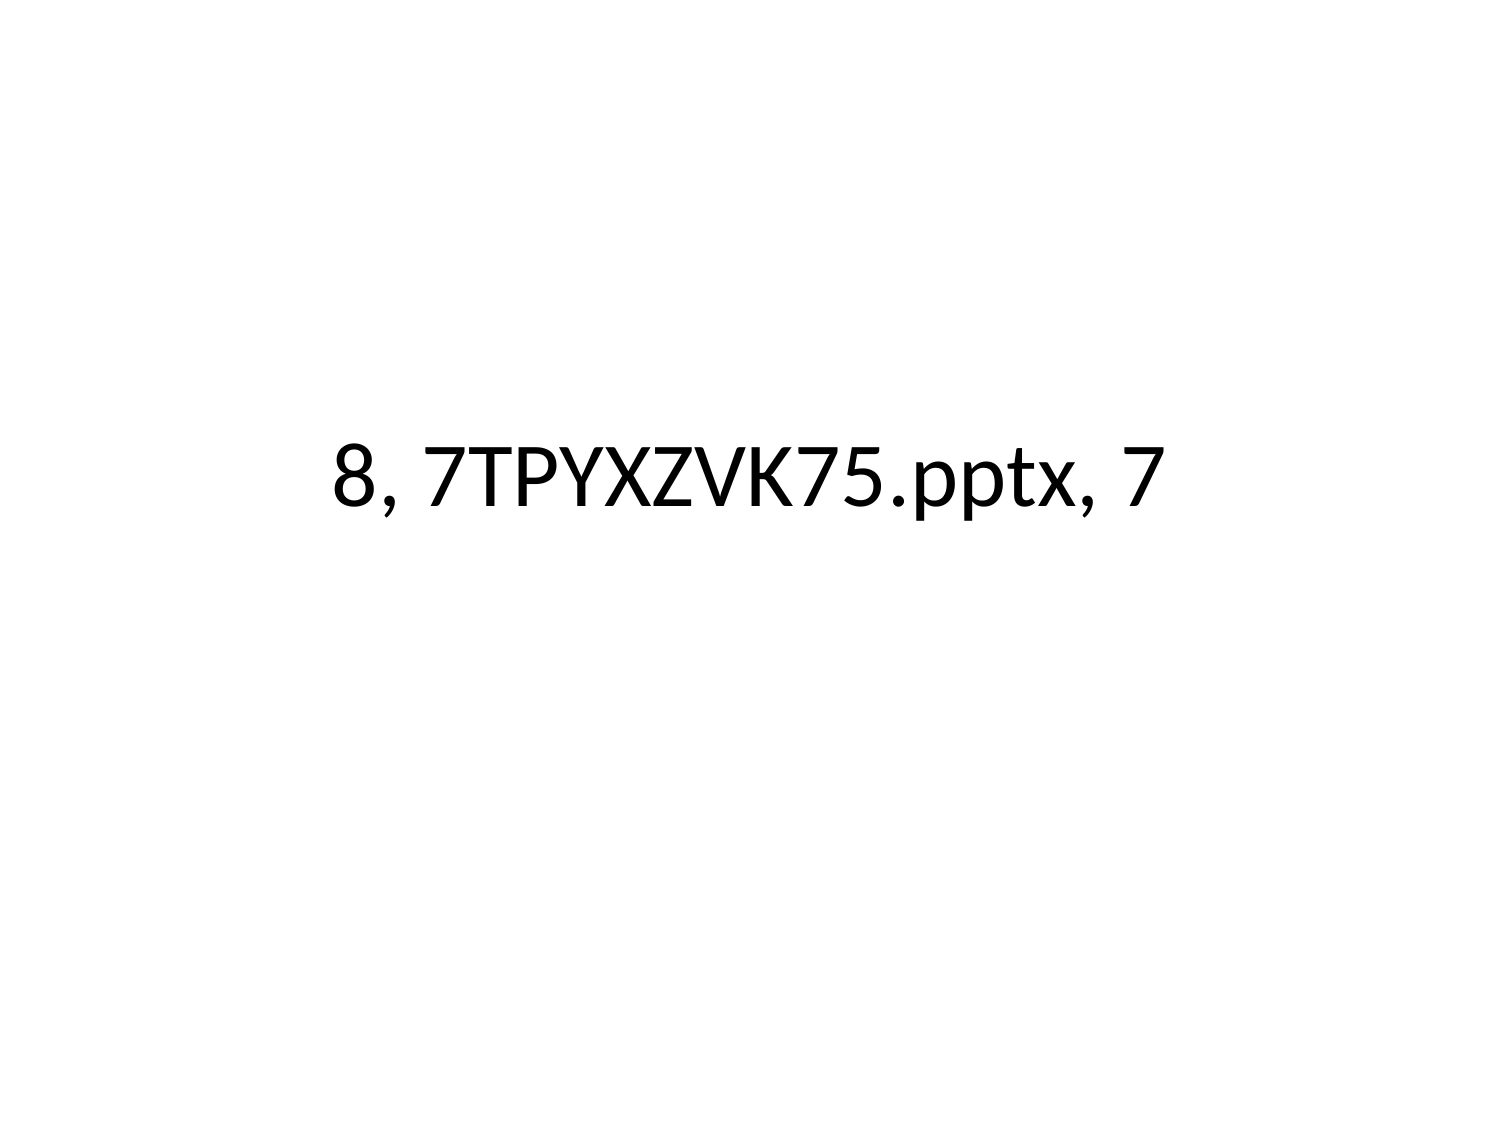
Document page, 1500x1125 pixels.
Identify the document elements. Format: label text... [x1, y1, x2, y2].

title 8, 7TPYXZVK75.pptx, 7 [112, 349, 1388, 591]
